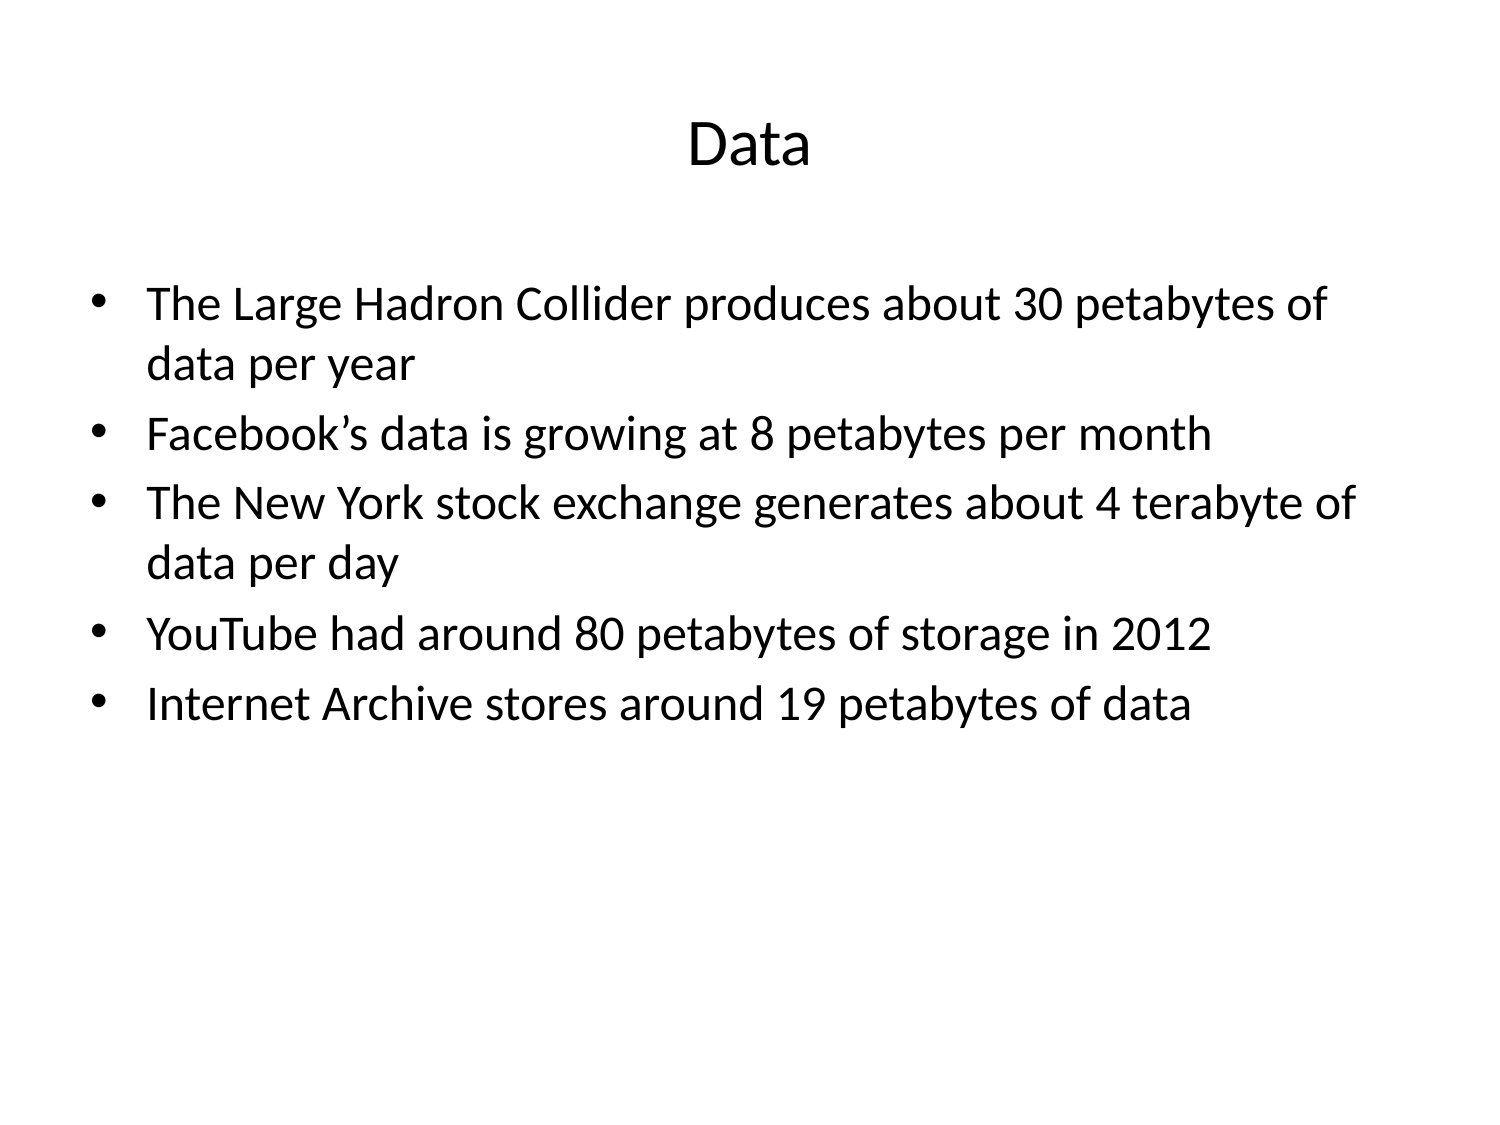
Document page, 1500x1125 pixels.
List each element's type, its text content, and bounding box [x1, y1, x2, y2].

list The Large Hadron Collider produces about 30 petabytes of data per year Facebook’s data is growing at 8 petabytes per month The New York stock exchange generates about 4 terabyte of data per day YouTube had around 80 petabytes of storage in 2012 Internet Archive stores around 19 petabytes of data [75, 262, 1425, 1005]
title Data [75, 45, 1425, 233]
